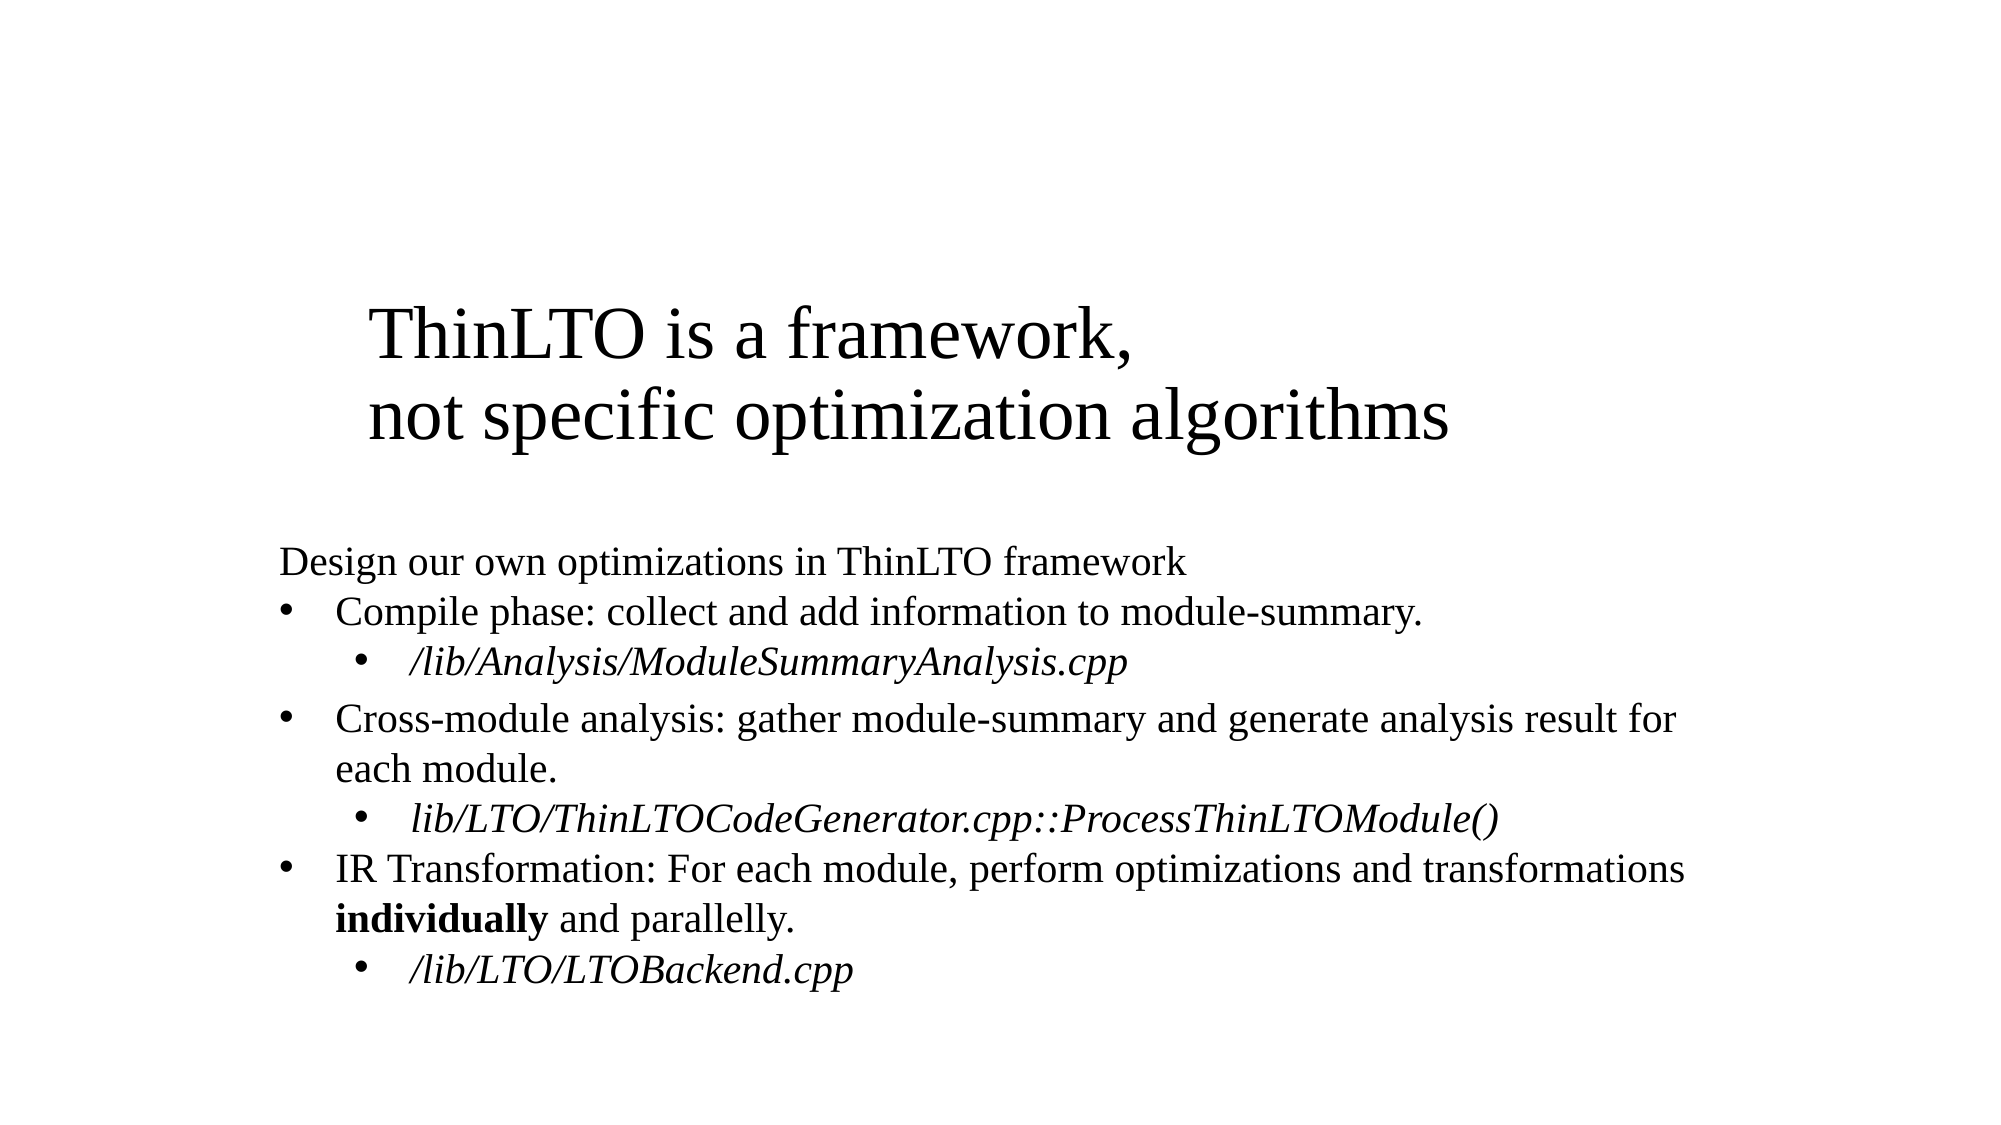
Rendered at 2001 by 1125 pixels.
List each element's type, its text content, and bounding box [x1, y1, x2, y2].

text_box Design our own optimizations in ThinLTO framework Compile phase: collect and add information to module-summary. /lib/Analysis/ModuleSummaryAnalysis.cpp Cross-module analysis: gather module-summary and generate analysis result for each module. lib/LTO/ThinLTOCodeGenerator.cpp::ProcessThinLTOModule() IR Transformation: For each module, perform optimizations and transformations individually and parallelly. /lib/LTO/LTOBackend.cpp [264, 526, 1755, 999]
text_box [316, 531, 1980, 1125]
text_box ThinLTO is a framework, not specific optimization algorithms [353, 272, 1844, 477]
